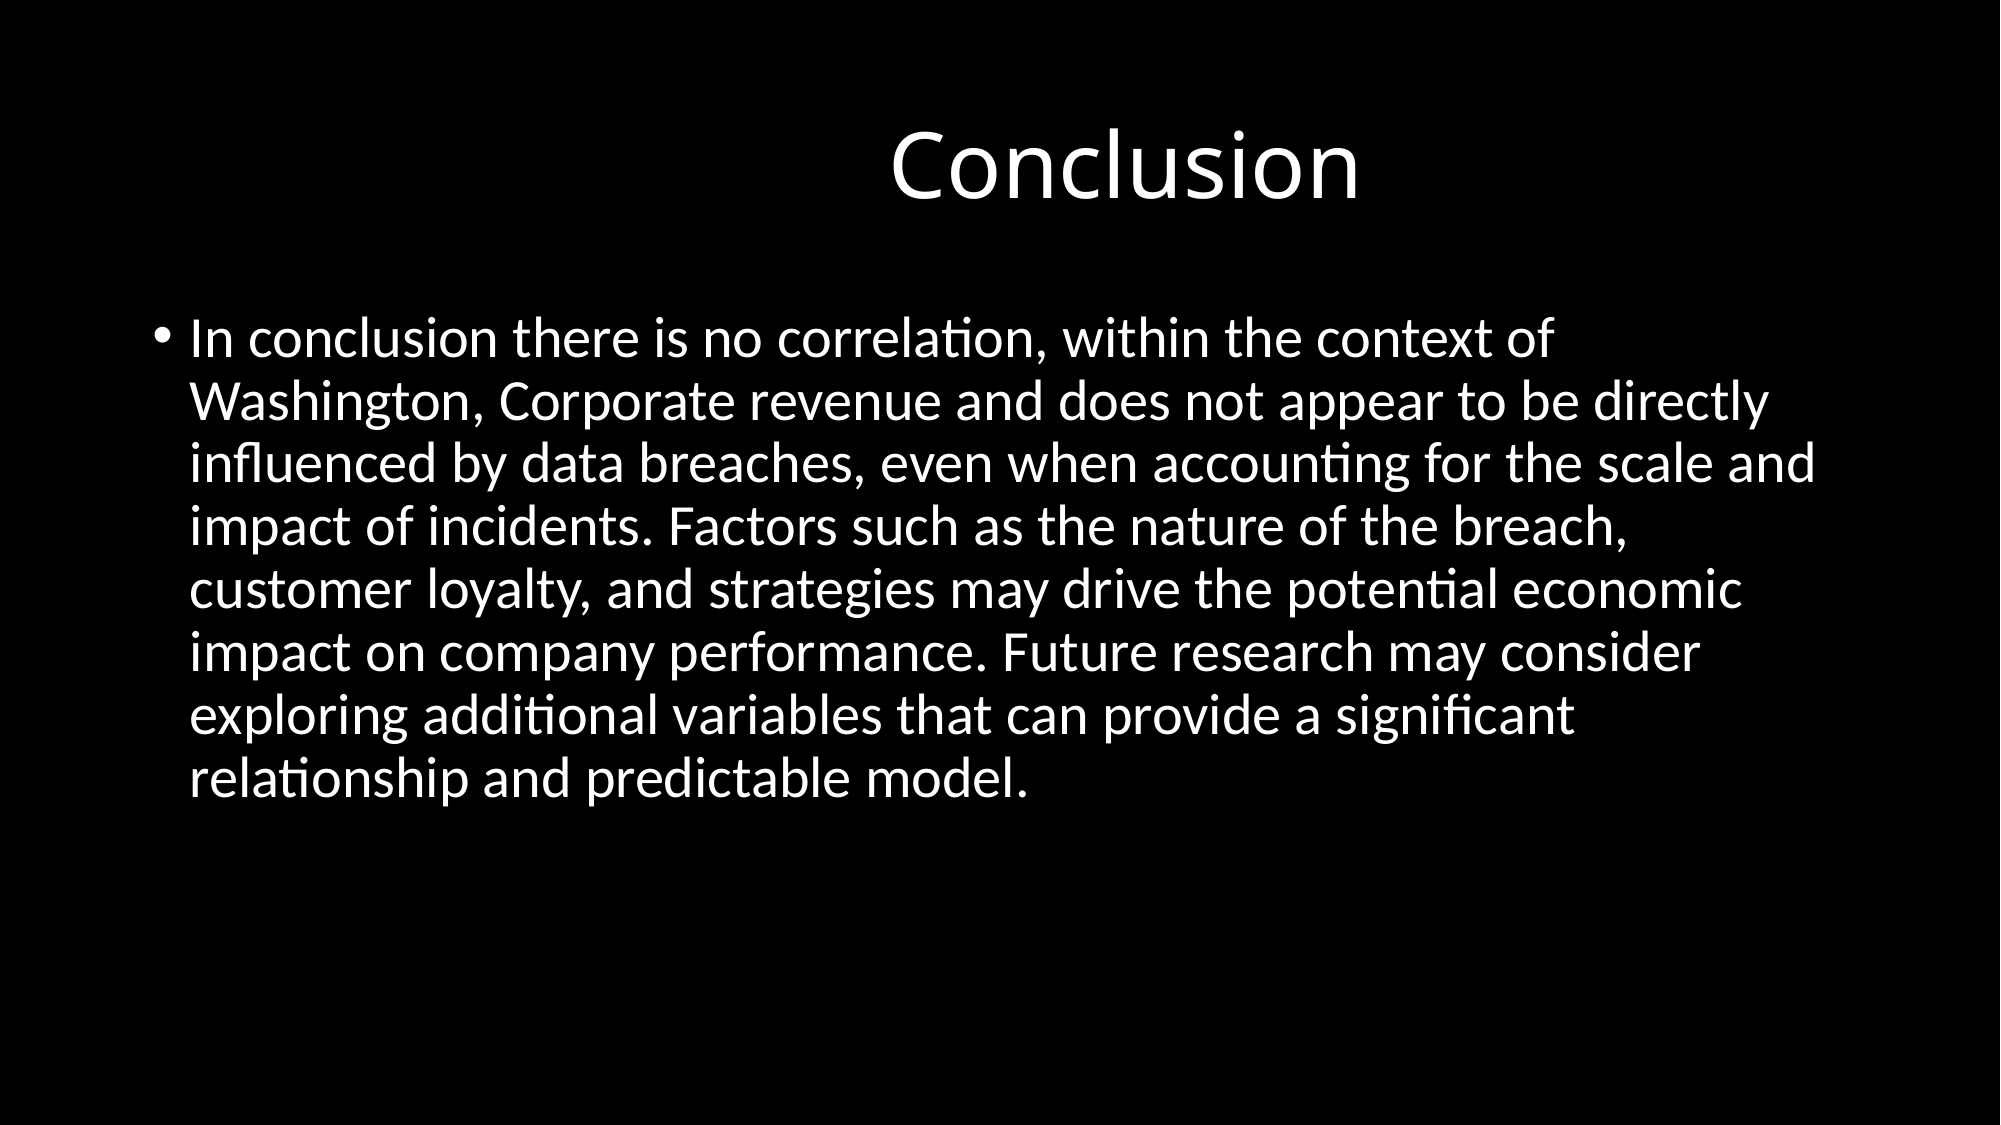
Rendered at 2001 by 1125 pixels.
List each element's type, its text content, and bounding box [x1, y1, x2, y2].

list In conclusion there is no correlation, within the context of Washington, Corporate revenue and does not appear to be directly influenced by data breaches, even when accounting for the scale and impact of incidents. Factors such as the nature of the breach, customer loyalty, and strategies may drive the potential economic impact on company performance. Future research may consider exploring additional variables that can provide a significant relationship and predictable model. [137, 299, 1863, 1014]
title Conclusion [137, 59, 1863, 278]
